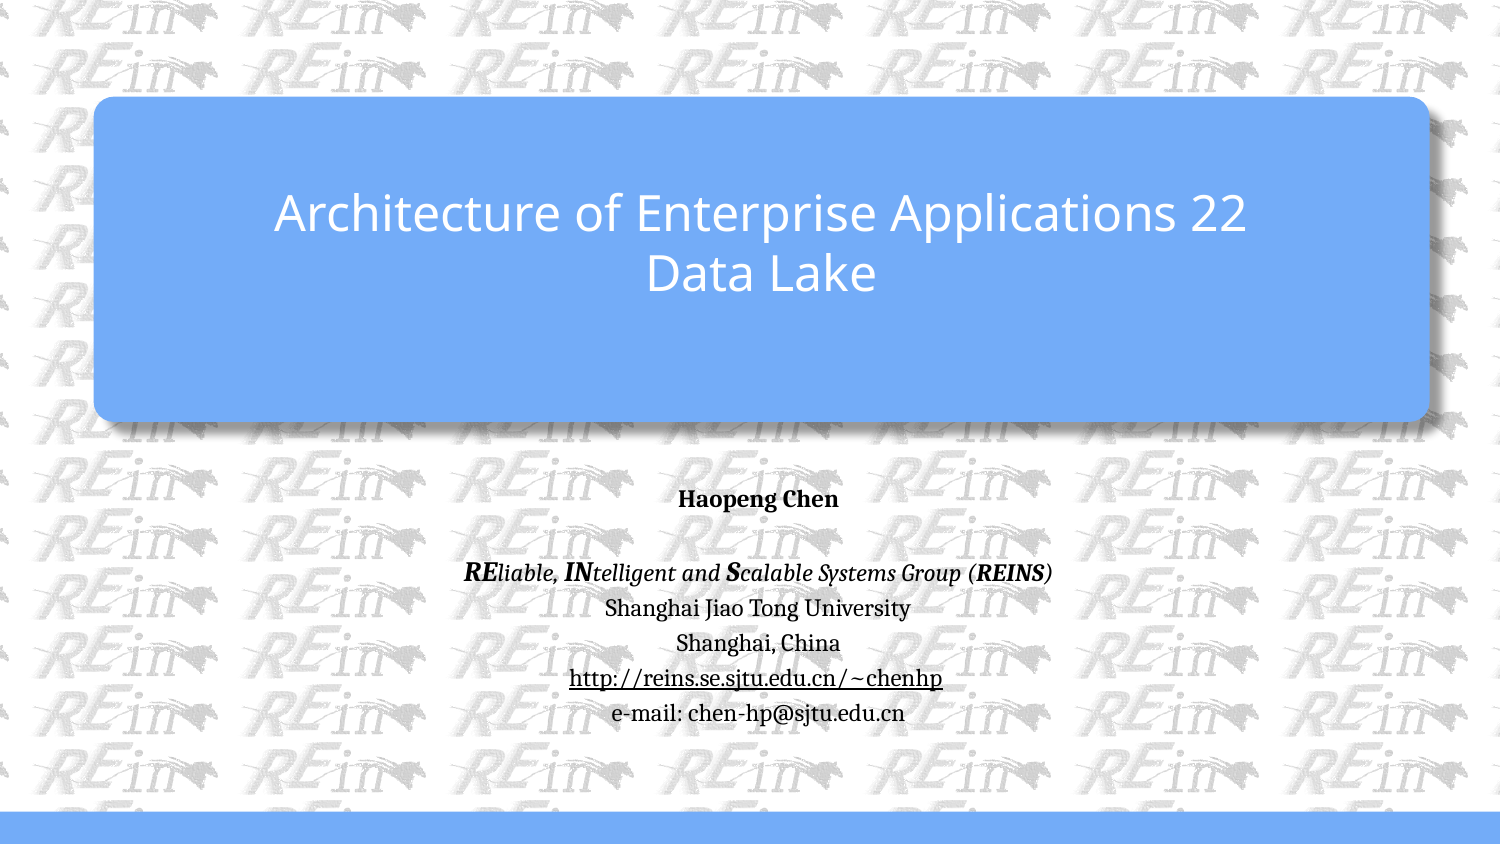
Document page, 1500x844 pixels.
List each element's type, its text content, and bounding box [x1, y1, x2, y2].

subtitle Haopeng Chen REliable, INtelligent and Scalable Systems Group (REINS) Shanghai Jiao Tong University Shanghai, China http://reins.se.sjtu.edu.cn/~chenhp e-mail: chen-hp@sjtu.edu.cn [365, 475, 1153, 777]
title Architecture of Enterprise Applications 22 Data Lake [124, 120, 1400, 396]
